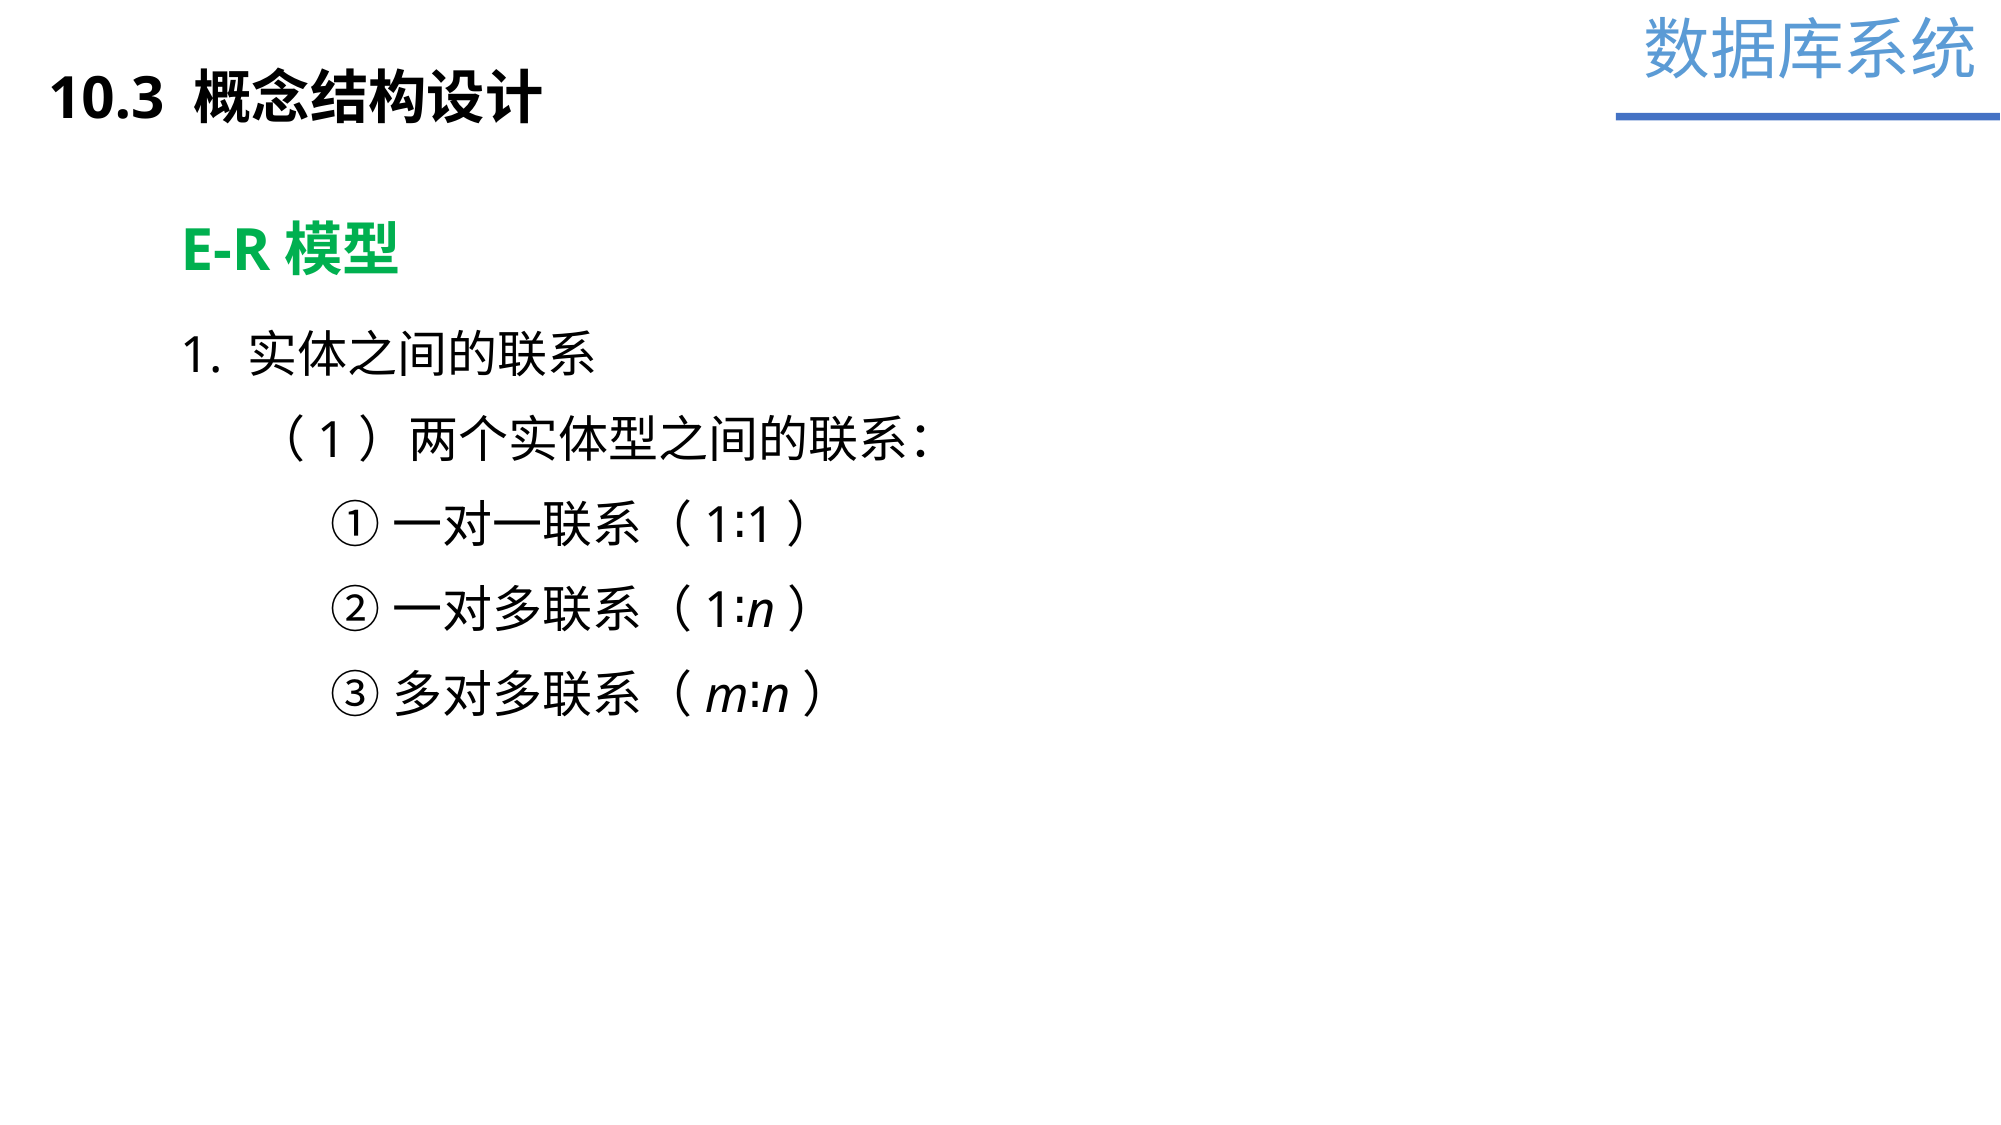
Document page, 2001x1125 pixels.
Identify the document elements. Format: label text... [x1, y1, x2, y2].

text_box E-R模型 [165, 169, 520, 300]
text_box 数据库系统 [1629, 0, 1993, 95]
text_box 10.3 概念结构设计 [33, 17, 591, 138]
text_box [1615, 112, 2000, 121]
text_box 1. 实体之间的联系 （1）两个实体型之间的联系： ①一对一联系（1∶1） ②一对多联系（1∶n） ③多对多联系（m∶n） [165, 299, 1677, 743]
